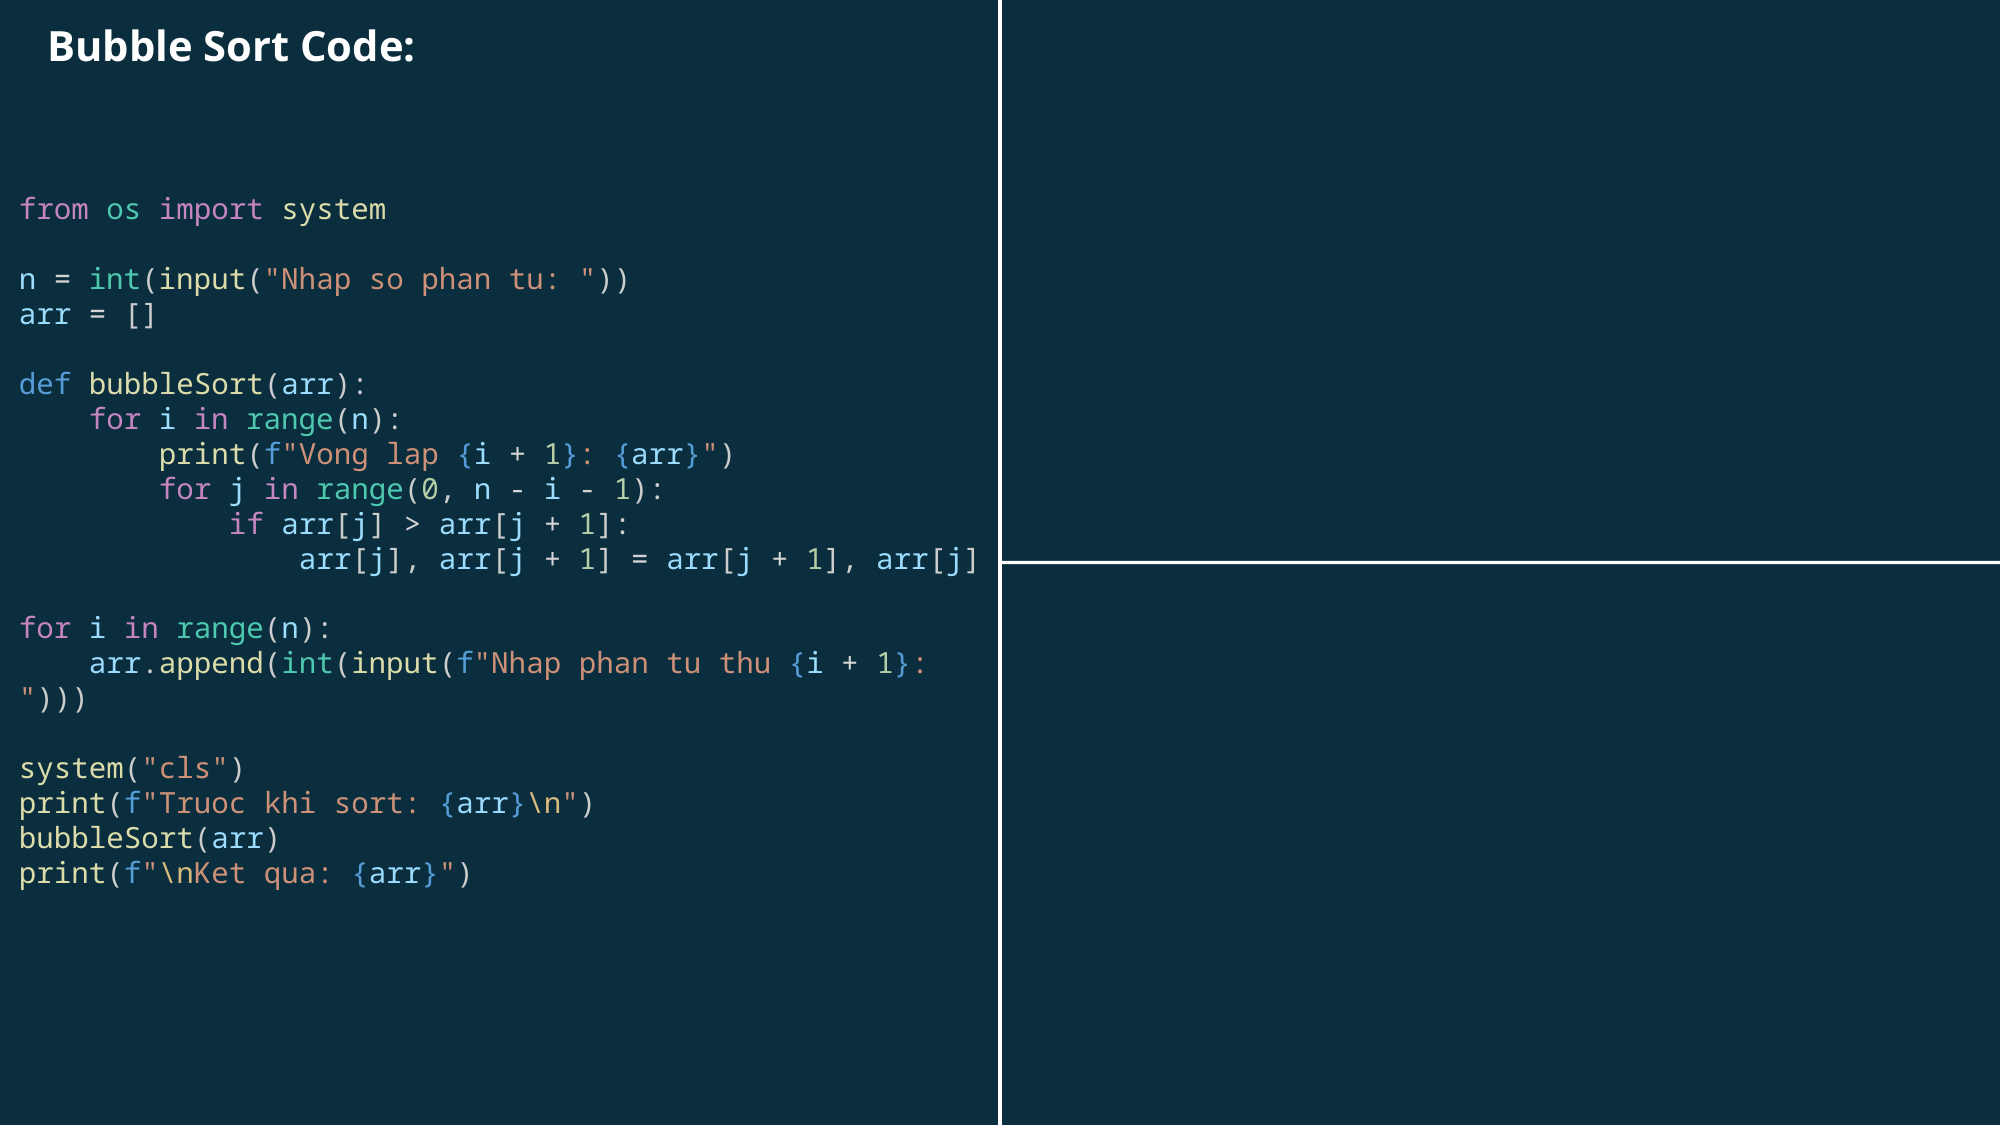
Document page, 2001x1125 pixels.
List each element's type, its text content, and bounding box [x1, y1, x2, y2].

text_box Bubble Sort Code: [32, 11, 514, 77]
text_box from os import system n = int(input("Nhap so phan tu: ")) arr = [] def bubbleSort(arr): for i in range(n): print(f"Vong lap {i + 1}: {arr}") for j in range(0, n - i - 1): if arr[j] > arr[j + 1]: arr[j], arr[j + 1] = arr[j + 1], arr[j] for i in range(n): arr.append(int(input(f"Nhap phan tu thu {i + 1}: "))) system("cls") print(f"Truoc khi sort: {arr}\n") bubbleSort(arr) print(f"\nKet qua: {arr}") [0, 0, 998, 1125]
